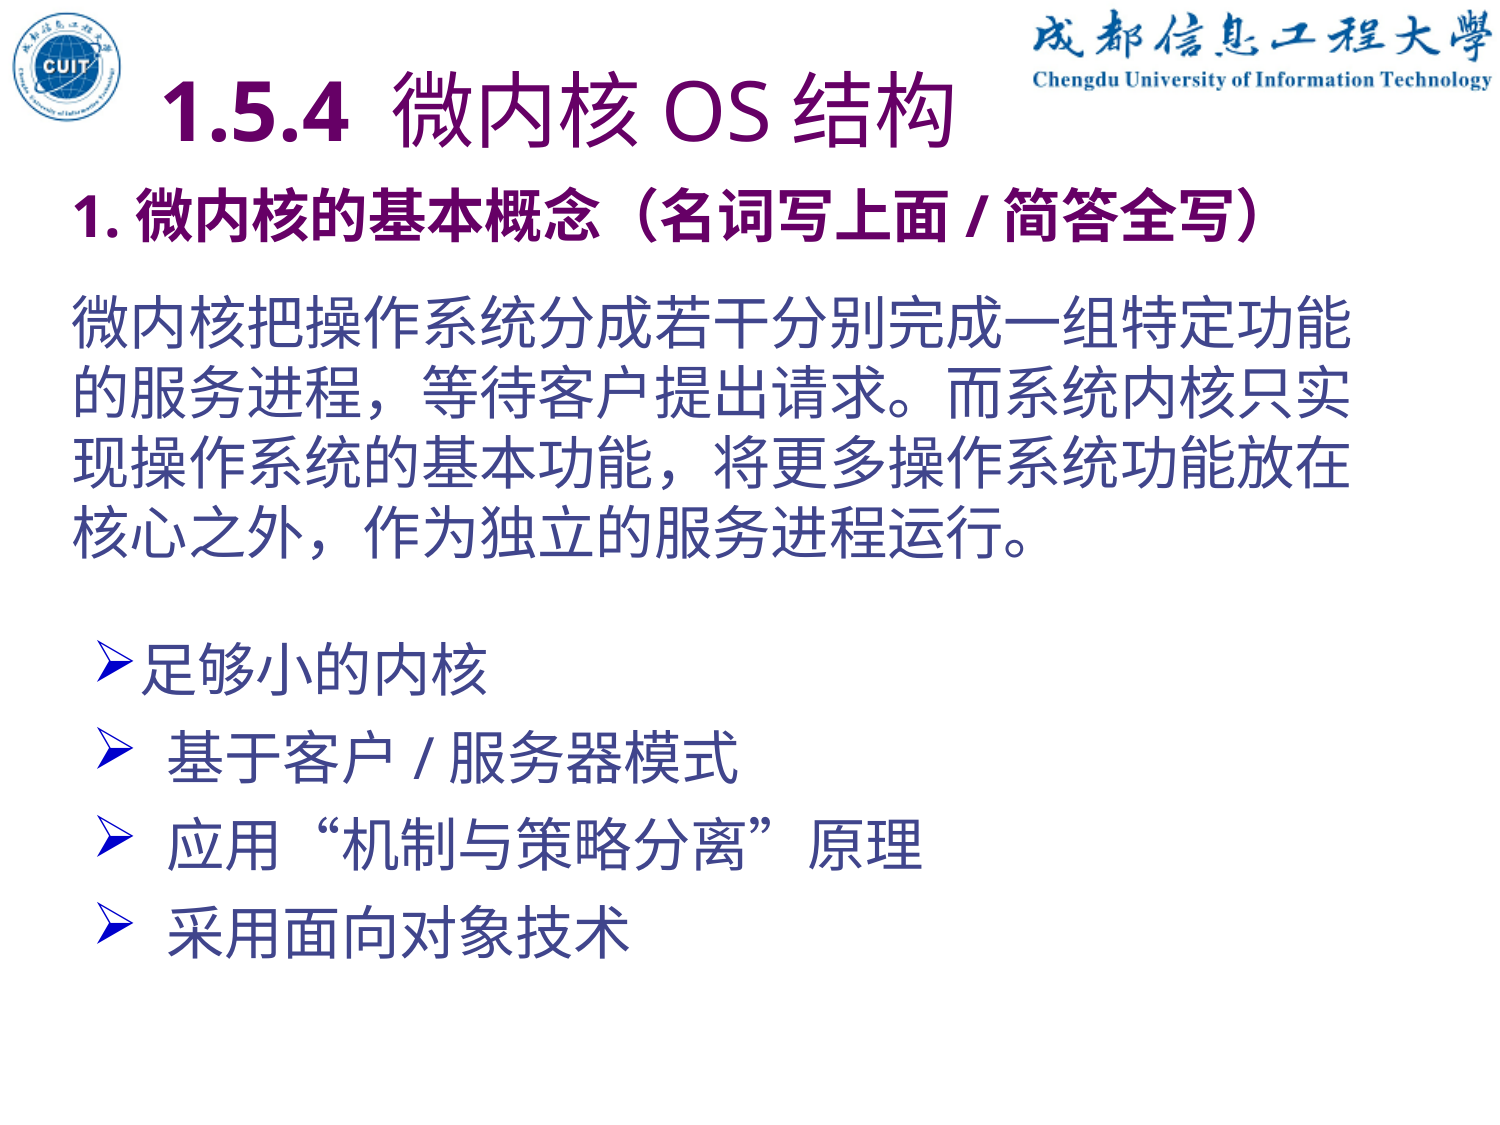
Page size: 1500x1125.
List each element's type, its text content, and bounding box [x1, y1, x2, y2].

text_box 足够小的内核 基于客户/服务器模式 应用“机制与策略分离”原理 采用面向对象技术 [78, 608, 1391, 974]
text_box 1.微内核的基本概念（名词写上面/简答全写） [56, 157, 1345, 257]
text_box 微内核把操作系统分成若干分别完成一组特定功能的服务进程，等待客户提出请求。而系统内核只实现操作系统的基本功能，将更多操作系统功能放在核心之外，作为独立的服务进程运行。 [56, 278, 1412, 574]
picture [1029, 0, 1500, 102]
text_box 1.5.4 微内核OS结构 [144, 30, 1345, 157]
picture [0, 0, 127, 138]
